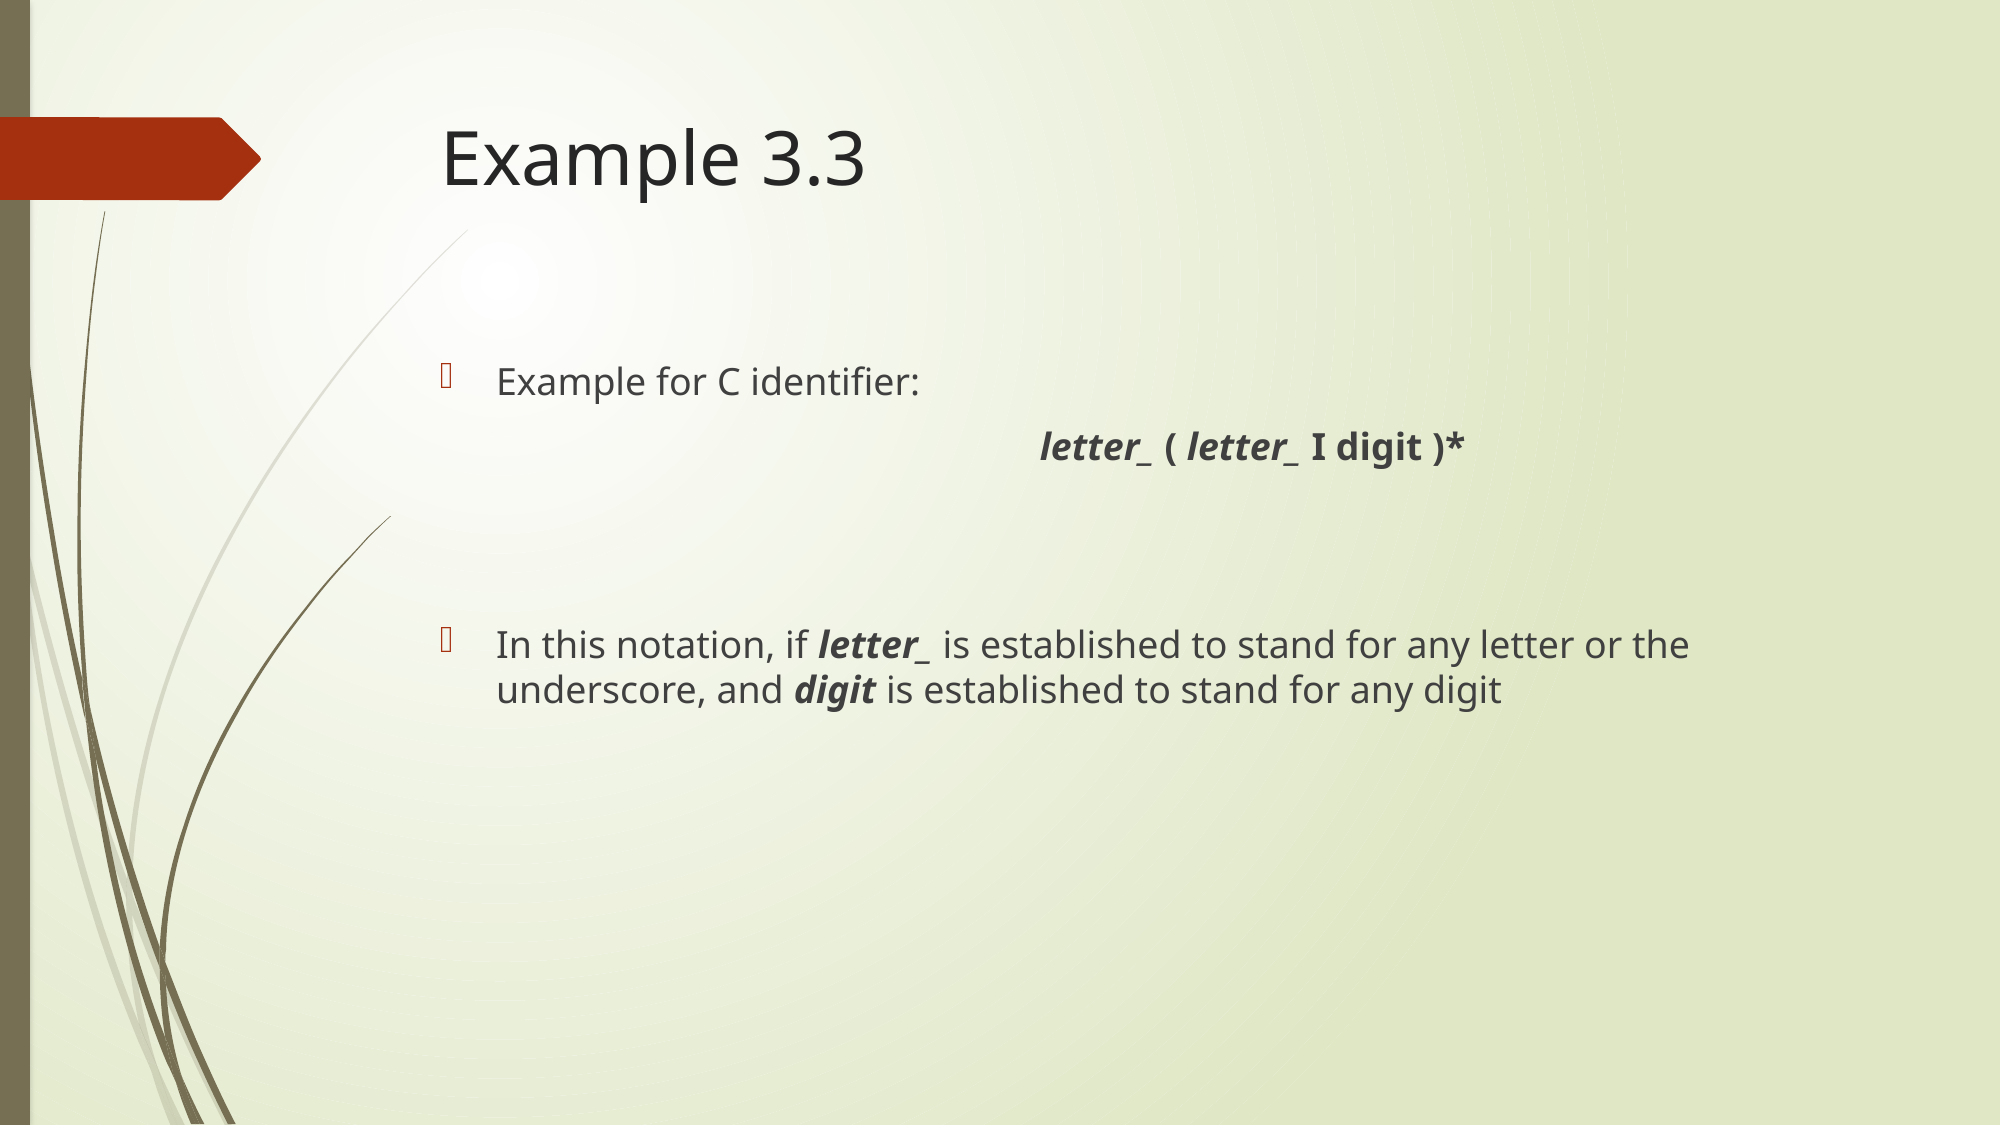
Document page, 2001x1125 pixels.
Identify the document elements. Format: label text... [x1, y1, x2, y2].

title Example 3.3 [425, 102, 1888, 313]
list Example for C identifier: letter_ ( letter_ I digit )* In this notation, if letter_ is established to stand for any letter or the underscore, and digit is established to stand for any digit [424, 350, 1888, 970]
